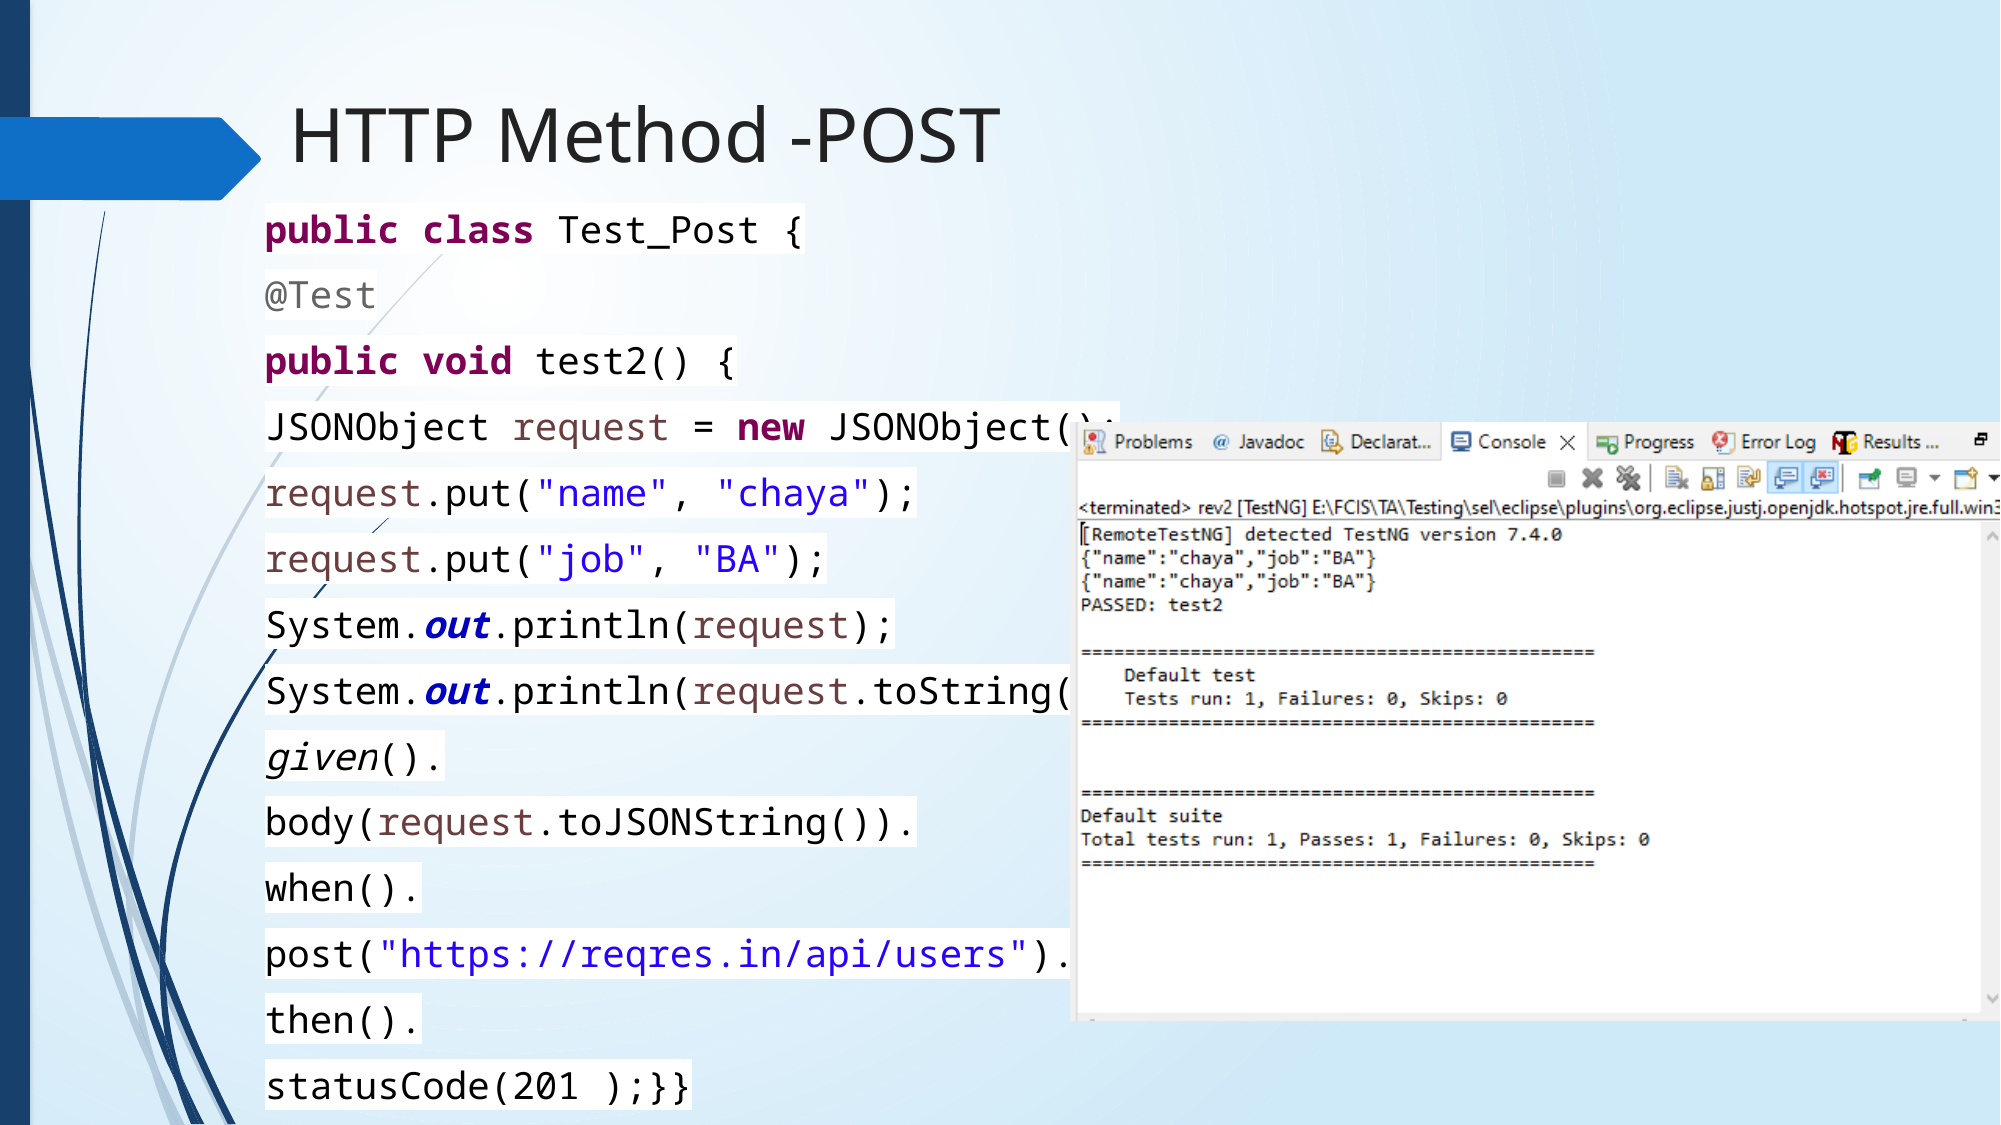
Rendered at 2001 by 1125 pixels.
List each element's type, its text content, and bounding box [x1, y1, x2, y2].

text_box HTTP Method -POST [274, 80, 2000, 229]
text_box public class Test_Post { @Test public void test2() { JSONObject request = new JSONObject(); request.put("name", "chaya"); request.put("job", "BA"); System.out.println(request); System.out.println(request.toString()); given(). body(request.toJSONString()). when(). post("https://reqres.in/api/users"). then(). statusCode(201 );}} [250, 198, 1976, 1125]
picture [1070, 421, 2000, 1021]
